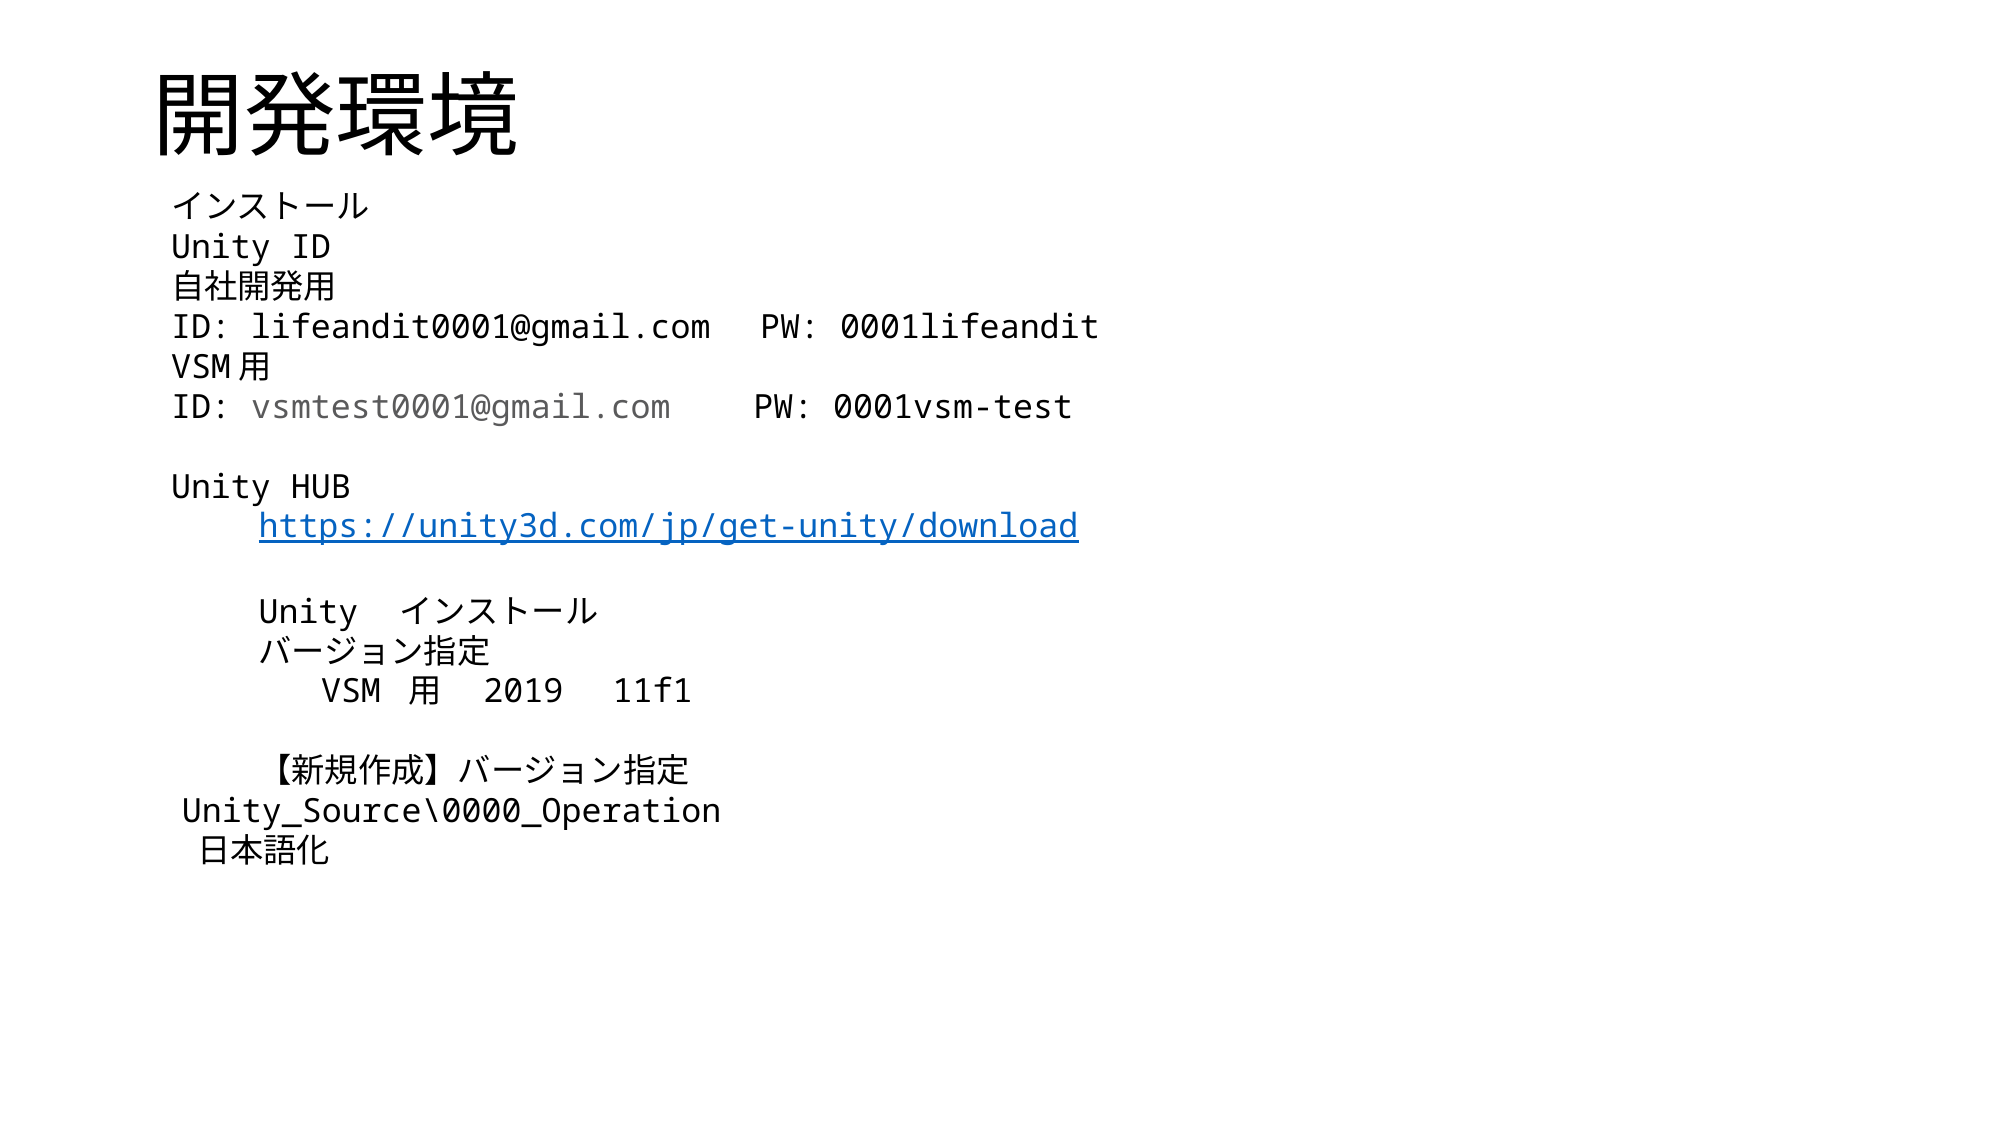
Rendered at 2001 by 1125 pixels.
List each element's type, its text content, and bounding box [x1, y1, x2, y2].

title 開発環境 [137, 59, 1094, 178]
text_box インストール Unity ID 自社開発用 ID: lifeandit0001@gmail.com PW: 0001lifeandit VSM用 ID: vsmtest0001@gmail.com PW: 0001vsm-test Unity HUB https://unity3d.com/jp/get-unity/download Unity インストール バージョン指定 VSM 用 2019 11f1 【新規作成】バージョン指定 Unity_Source\0000_Operation 日本語化 [156, 177, 1825, 957]
